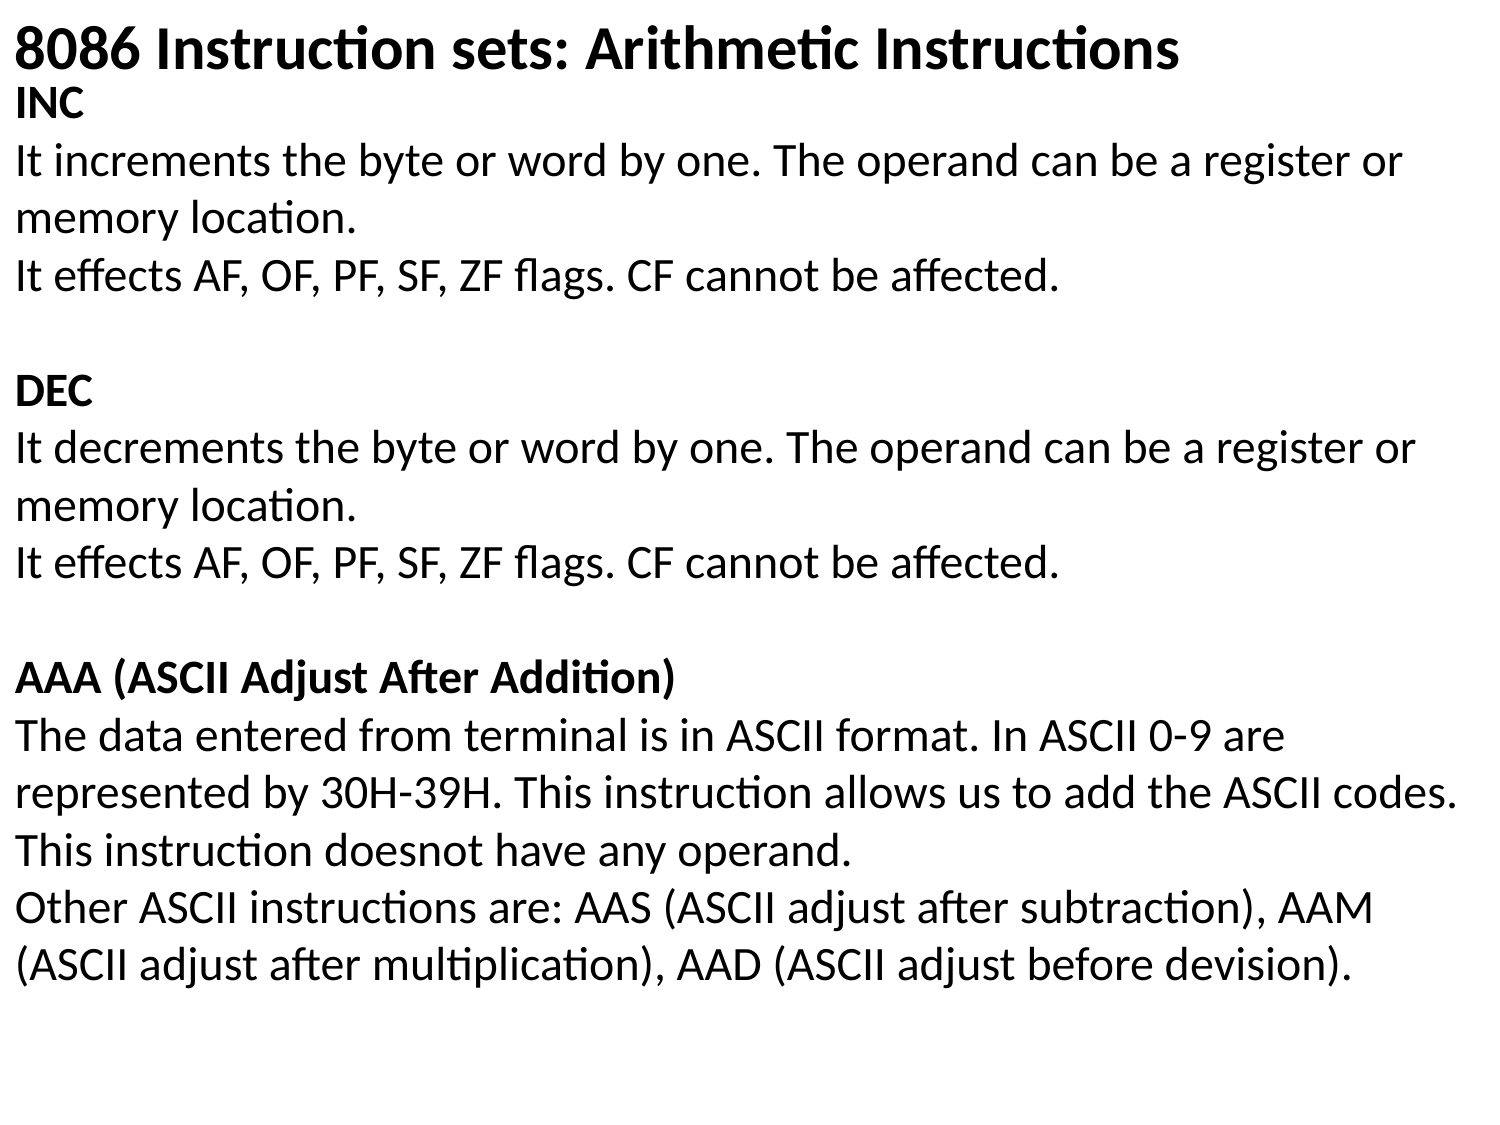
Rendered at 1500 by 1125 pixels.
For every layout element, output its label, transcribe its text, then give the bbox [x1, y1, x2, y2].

text_box INC It increments the byte or word by one. The operand can be a register or memory location. It effects AF, OF, PF, SF, ZF flags. CF cannot be affected. DEC It decrements the byte or word by one. The operand can be a register or memory location. It effects AF, OF, PF, SF, ZF flags. CF cannot be affected. AAA (ASCII Adjust After Addition) The data entered from terminal is in ASCII format. In ASCII 0-9 are represented by 30H-39H. This instruction allows us to add the ASCII codes. This instruction doesnot have any operand. Other ASCII instructions are: AAS (ASCII adjust after subtraction), AAM (ASCII adjust after multiplication), AAD (ASCII adjust before devision). [0, 63, 1500, 998]
text_box 8086 Instruction sets: Arithmetic Instructions [0, 0, 1500, 63]
